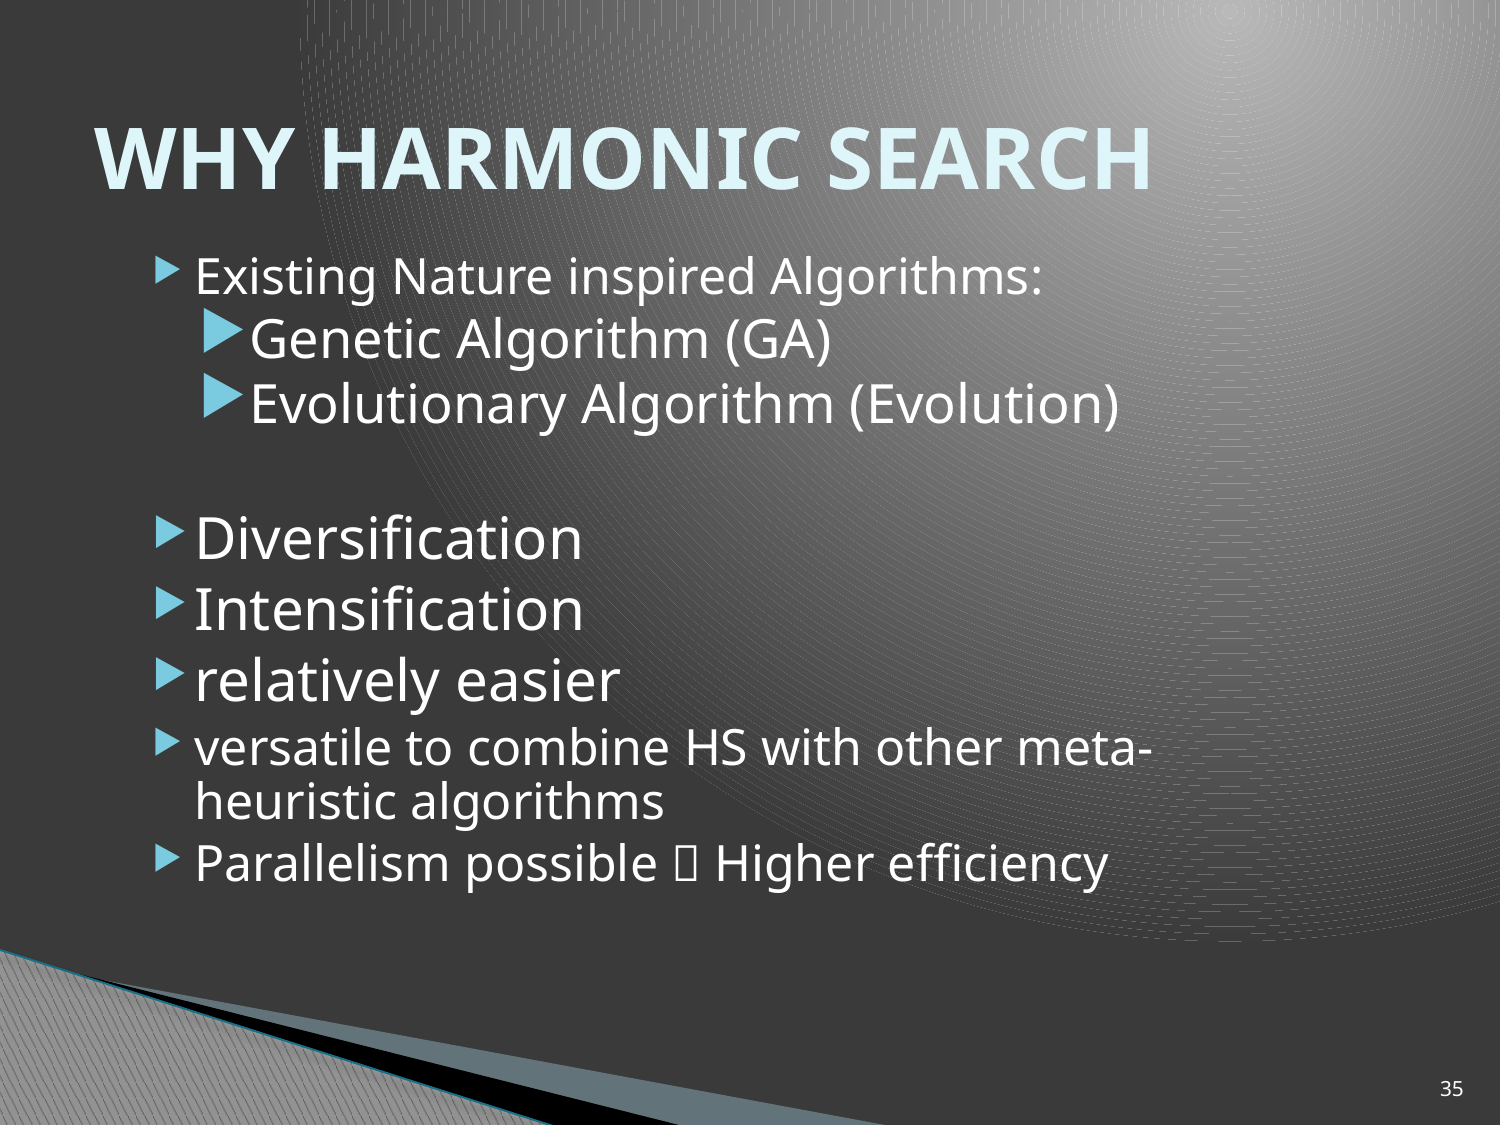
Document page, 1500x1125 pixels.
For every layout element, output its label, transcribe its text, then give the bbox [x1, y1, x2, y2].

list Existing Nature inspired Algorithms: Genetic Algorithm (GA) Evolutionary Algorithm (Evolution) Diversification Intensification relatively easier versatile to combine HS with other meta-heuristic algorithms Parallelism possible  Higher efficiency [119, 237, 1256, 1069]
slide_number 35 [1418, 1051, 1479, 1112]
title WHY HARMONIC SEARCH [79, 74, 1237, 238]
